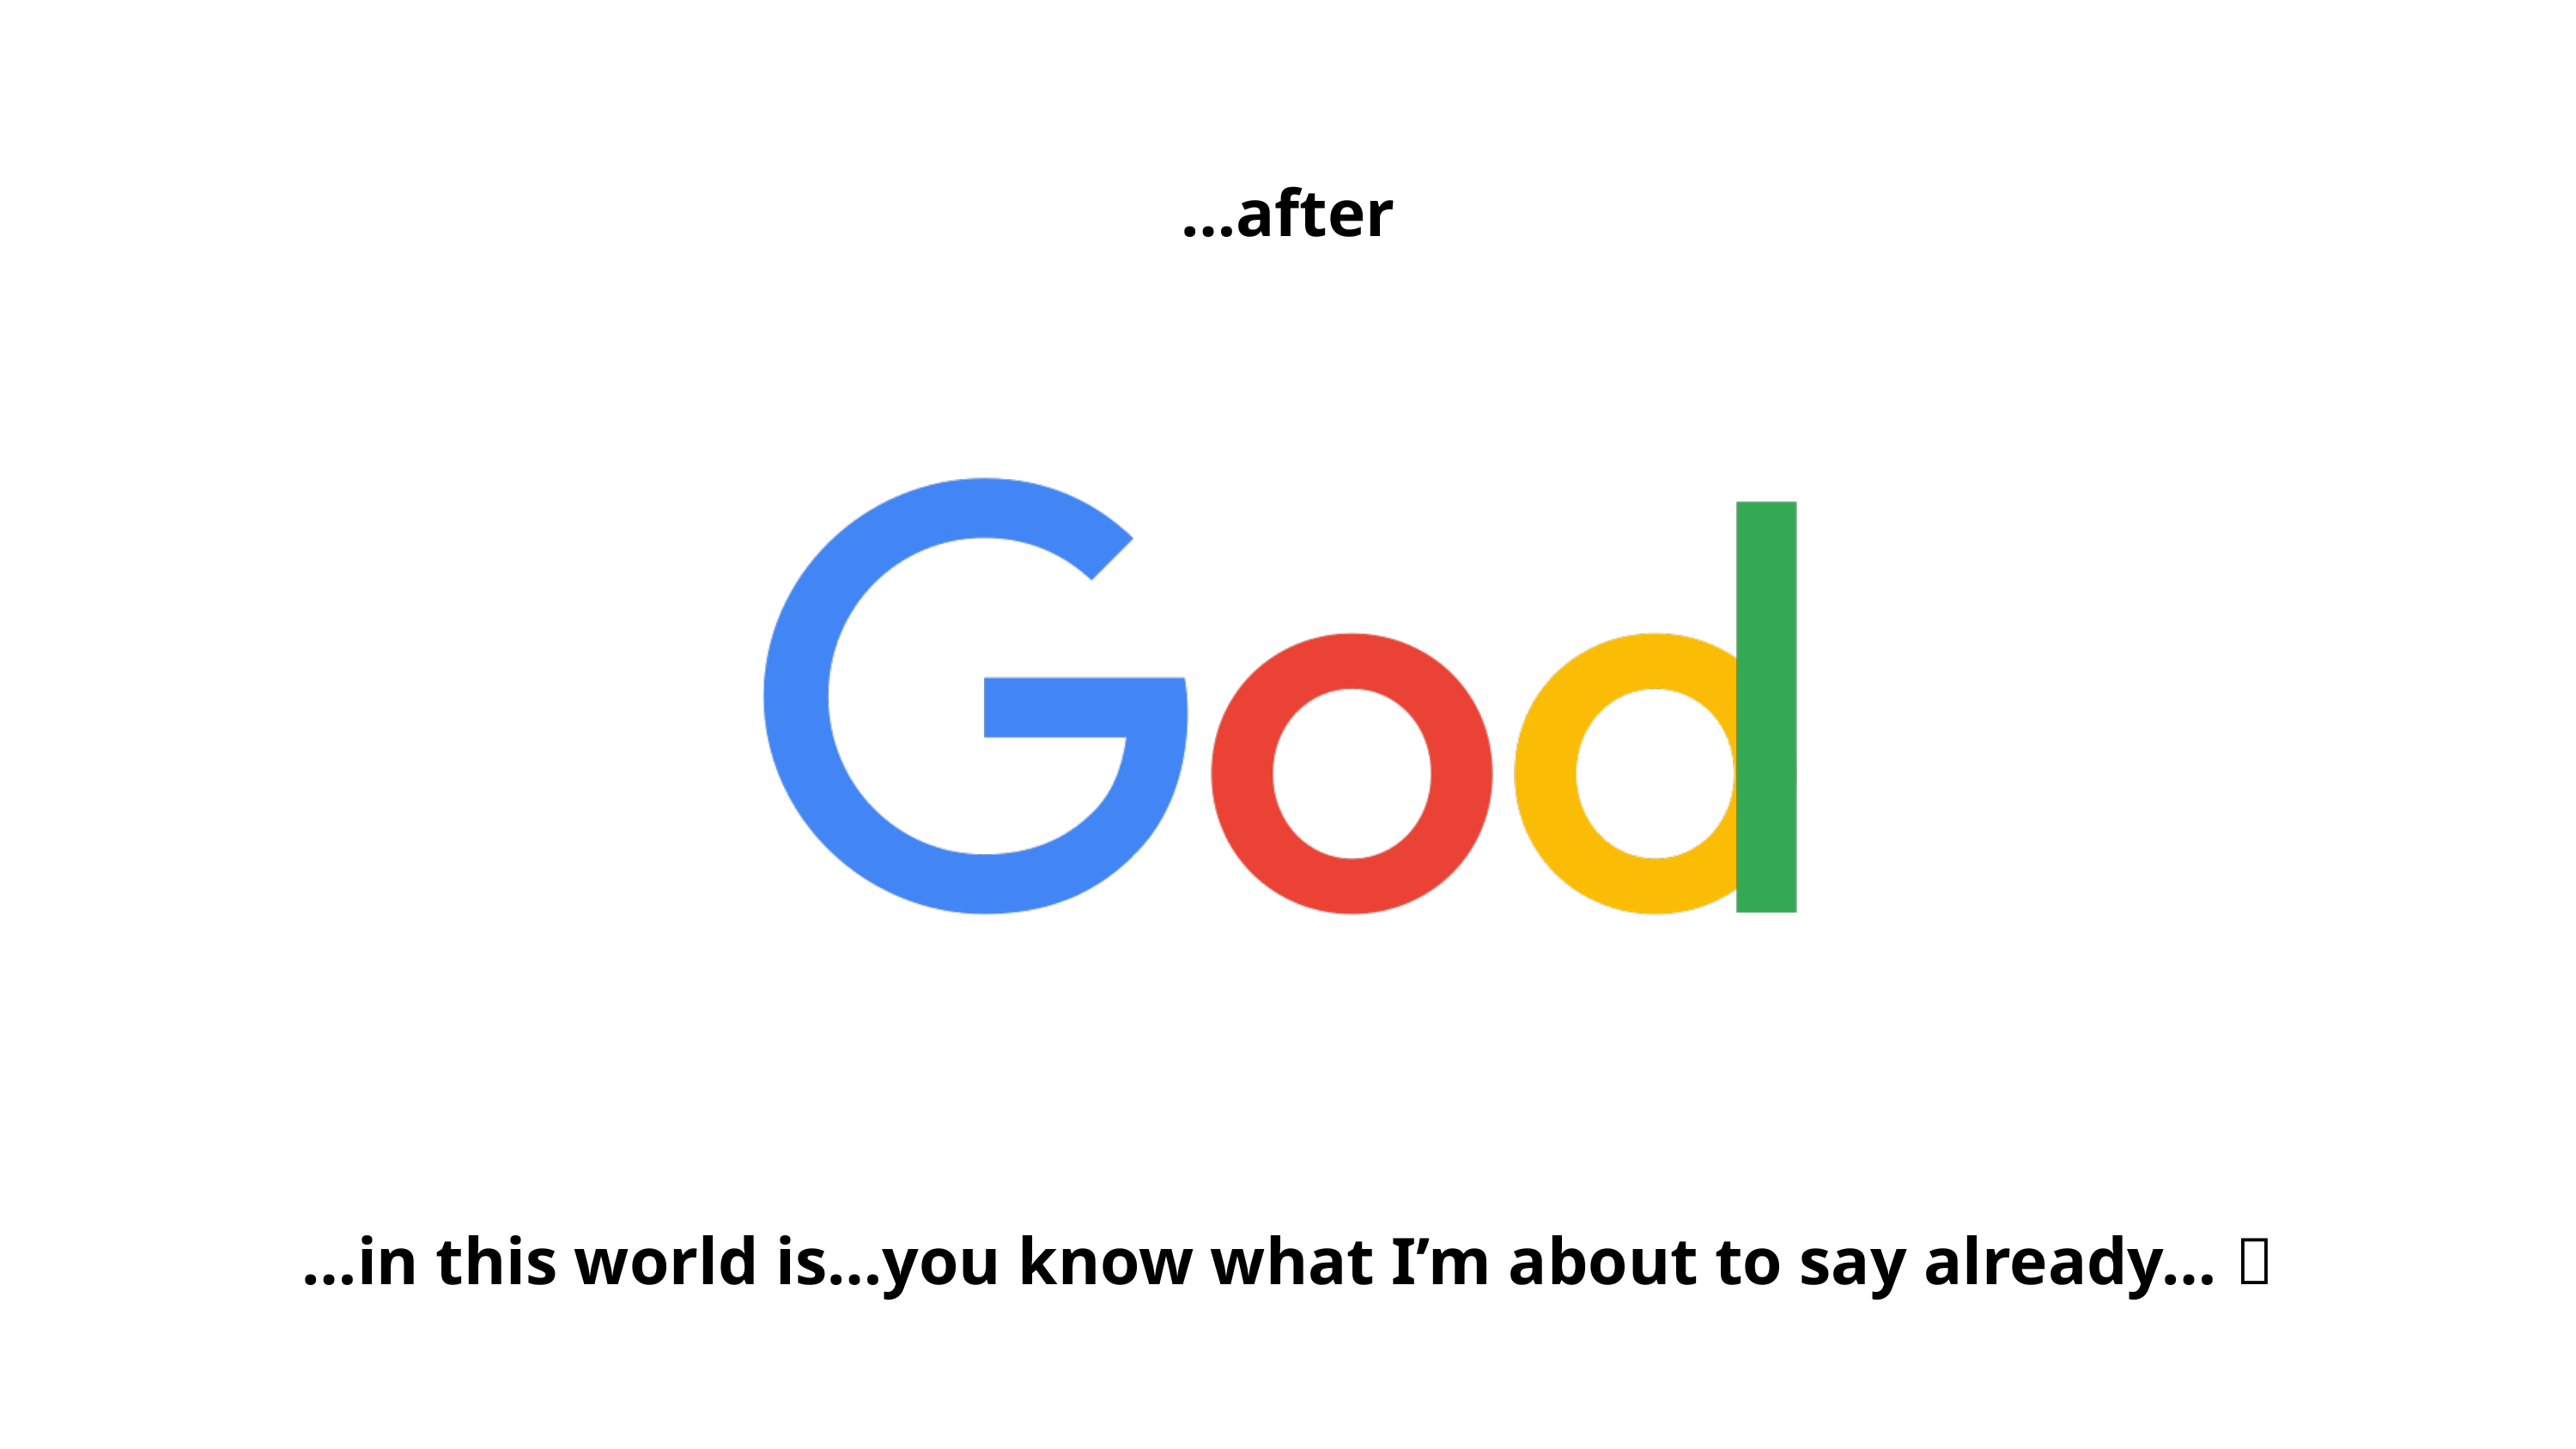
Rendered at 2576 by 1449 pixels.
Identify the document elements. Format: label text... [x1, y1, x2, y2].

text_box …after …in this world is…you know what I’m about to say already…  [128, 134, 2447, 1325]
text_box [762, 476, 1814, 1058]
